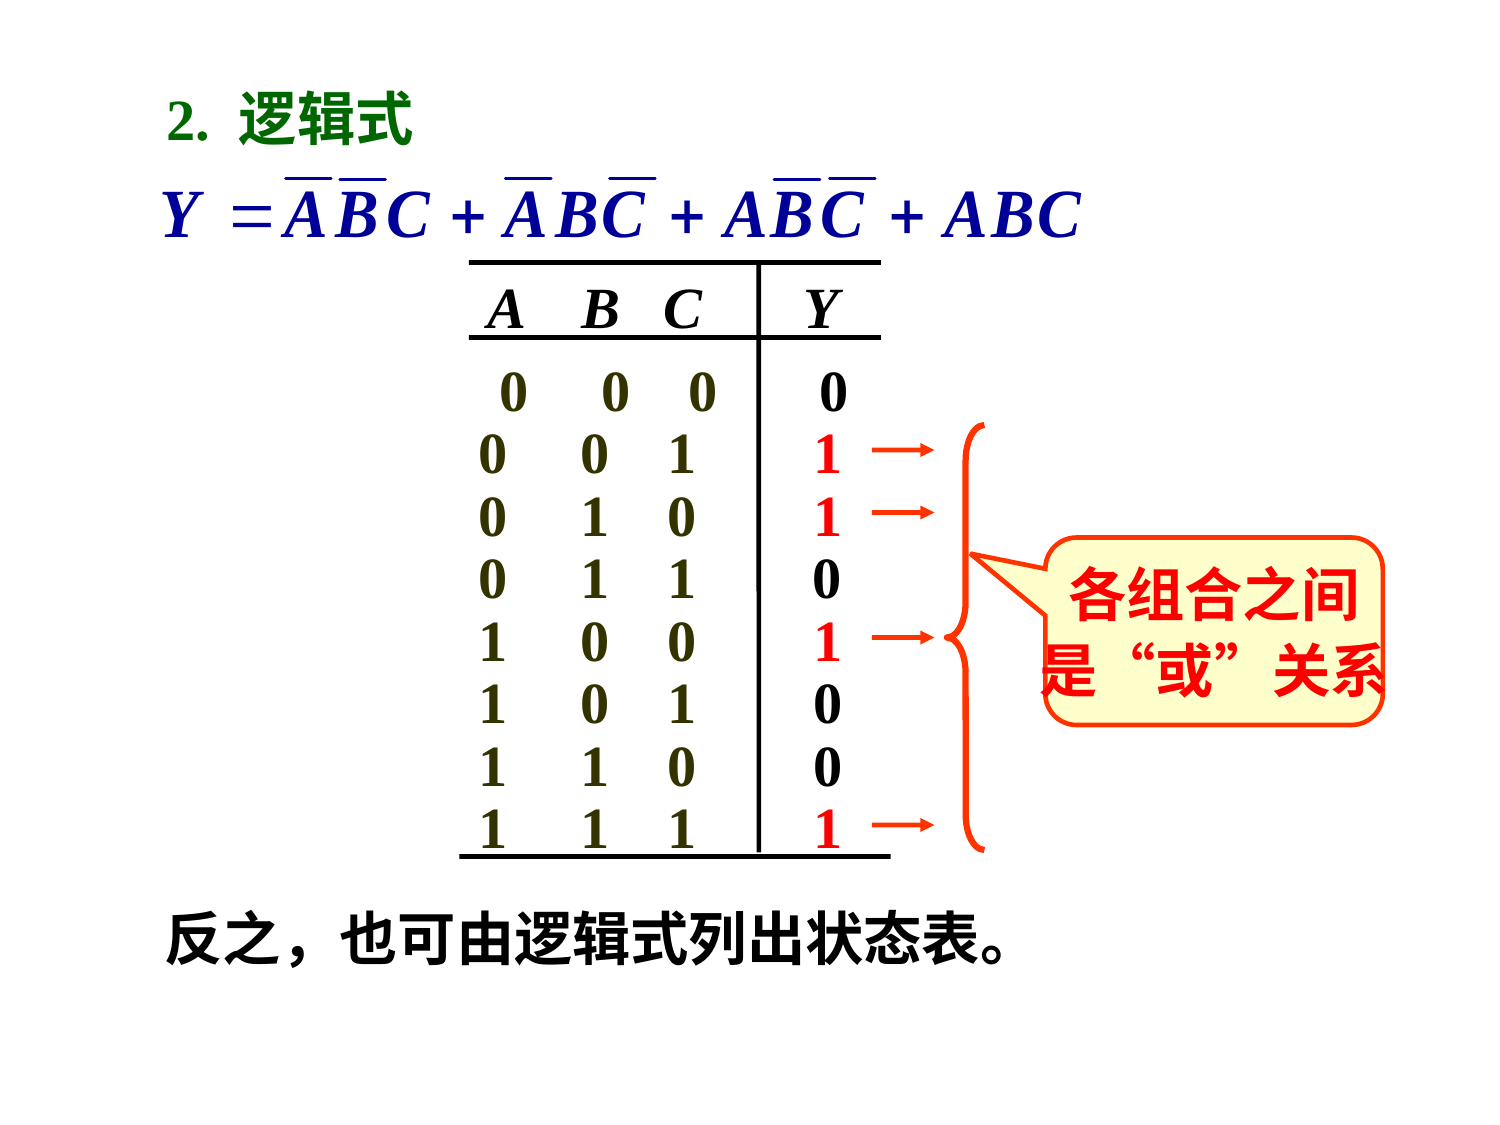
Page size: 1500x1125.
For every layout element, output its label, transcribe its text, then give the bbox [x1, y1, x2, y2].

text_box 2. 逻辑式 [137, 75, 438, 160]
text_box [387, 262, 891, 869]
text_box 反之，也可由逻辑式列出状态表。 [150, 887, 1100, 980]
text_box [894, 424, 985, 851]
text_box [153, 162, 1097, 251]
text_box 各组合之间 是“或”关系 [988, 537, 1383, 726]
